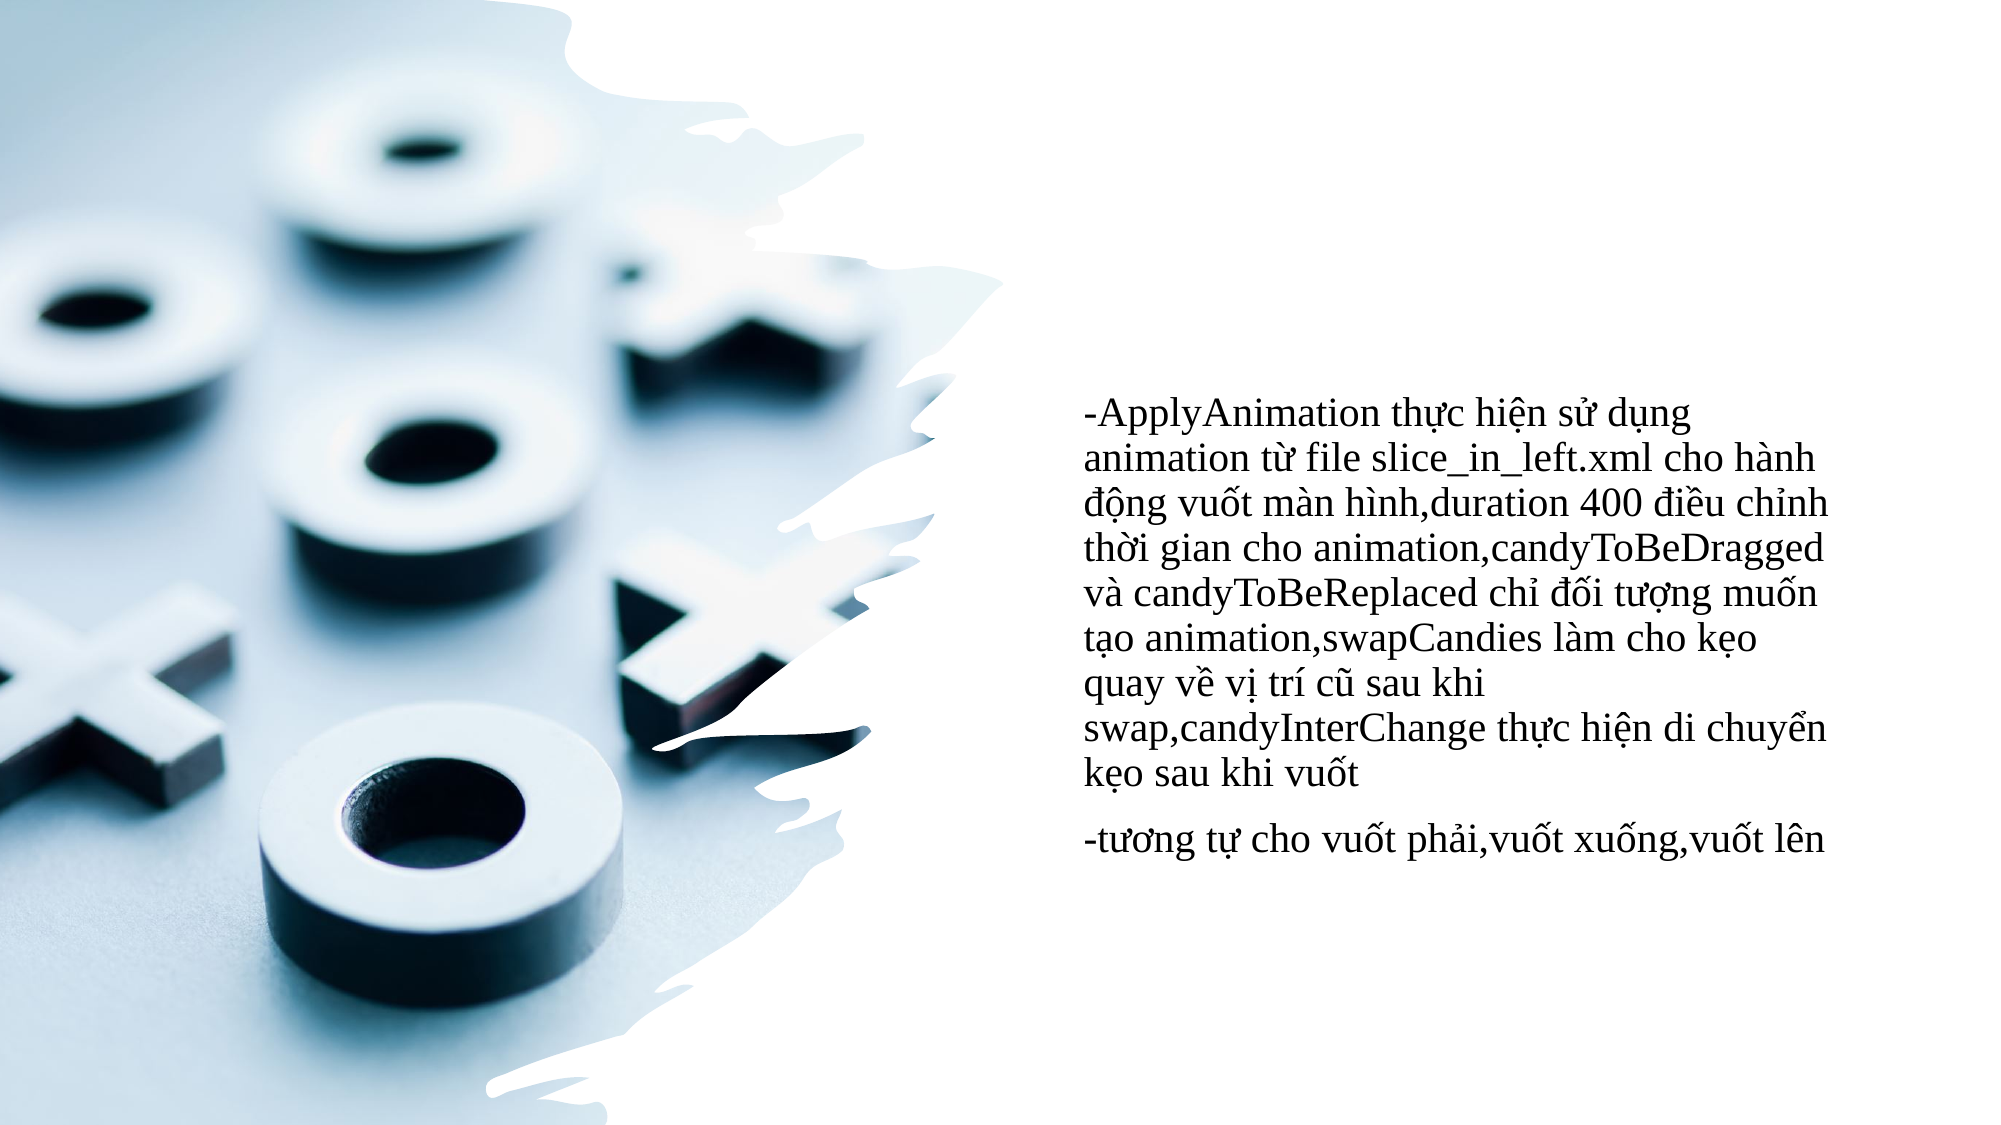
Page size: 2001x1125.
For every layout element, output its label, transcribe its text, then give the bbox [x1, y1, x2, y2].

text_box [1004, 0, 2000, 1125]
picture [0, 0, 1004, 1125]
list -ApplyAnimation thực hiện sử dụng animation từ file slice_in_left.xml cho hành động vuốt màn hình,duration 400 điều chỉnh thời gian cho animation,candyToBeDragged và candyToBeReplaced chỉ đối tượng muốn tạo animation,swapCandies làm cho kẹo quay về vị trí cũ sau khi swap,candyInterChange thực hiện di chuyển kẹo sau khi vuốt -tương tự cho vuốt phải,vuốt xuống,vuốt lên [1068, 382, 1863, 1014]
